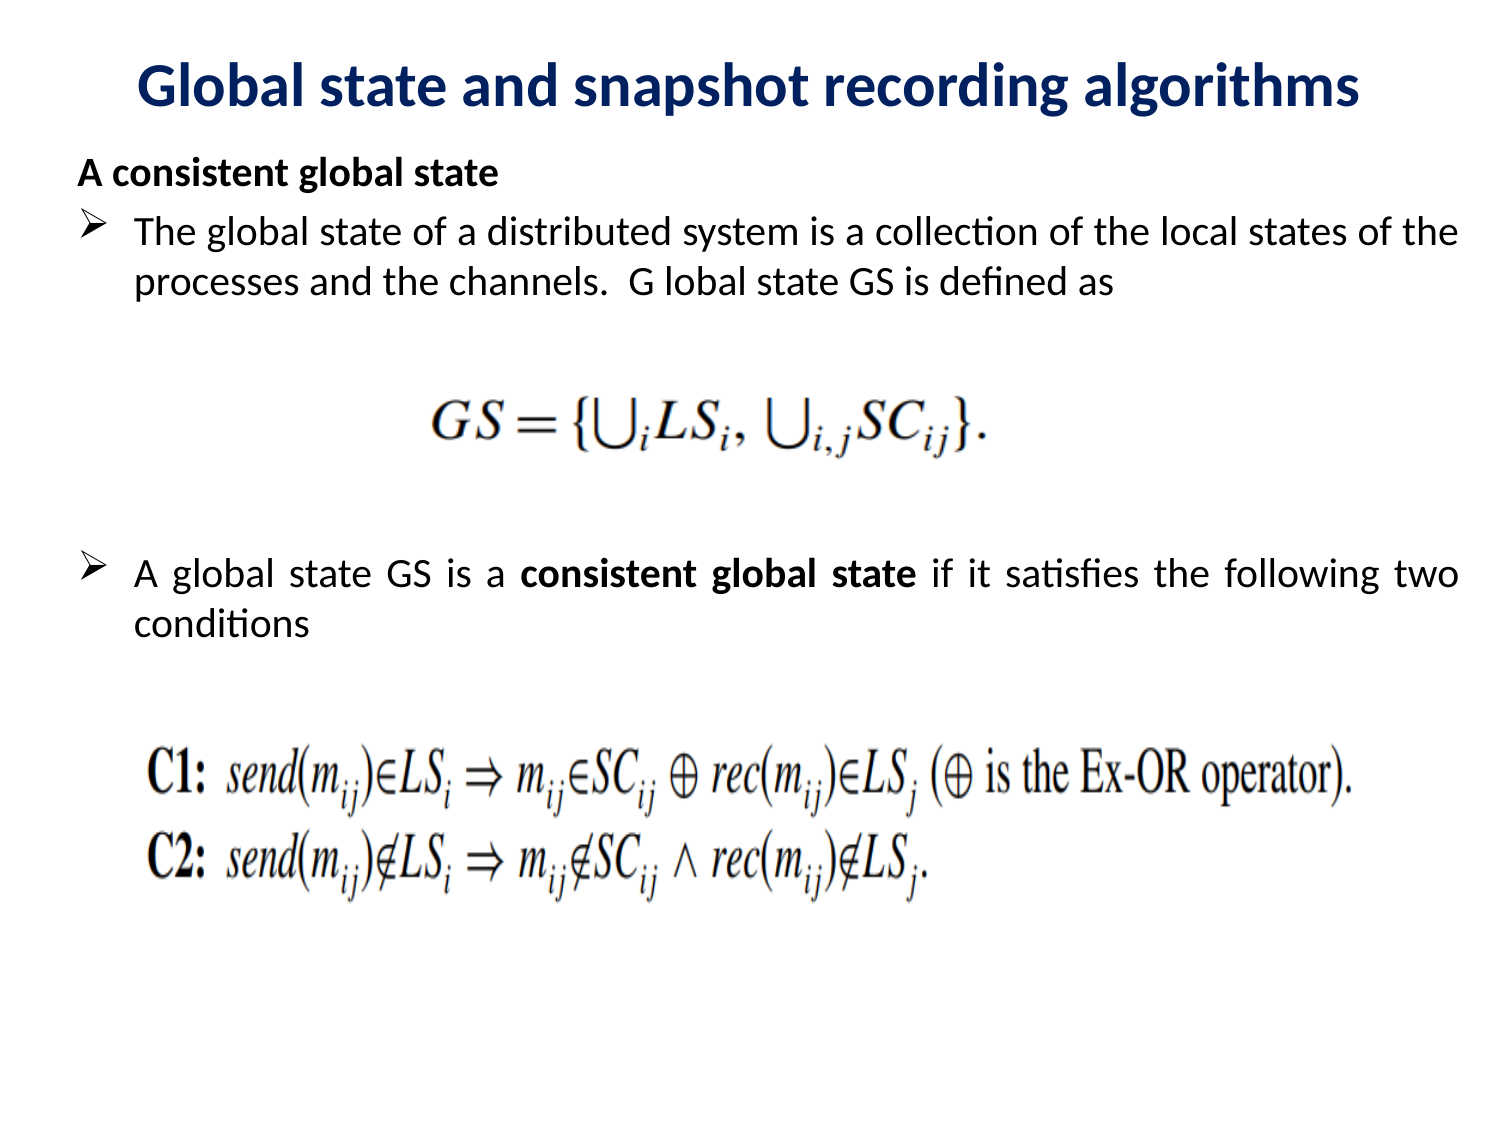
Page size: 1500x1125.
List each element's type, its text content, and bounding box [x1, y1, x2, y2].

picture [124, 724, 1382, 938]
title Global state and snapshot recording algorithms [75, 0, 1425, 137]
picture [374, 349, 1086, 501]
list A consistent global state The global state of a distributed system is a collection of the local states of the processes and the channels. G lobal state GS is defined as A global state GS is a consistent global state if it satisfies the following two conditions [62, 137, 1475, 1075]
